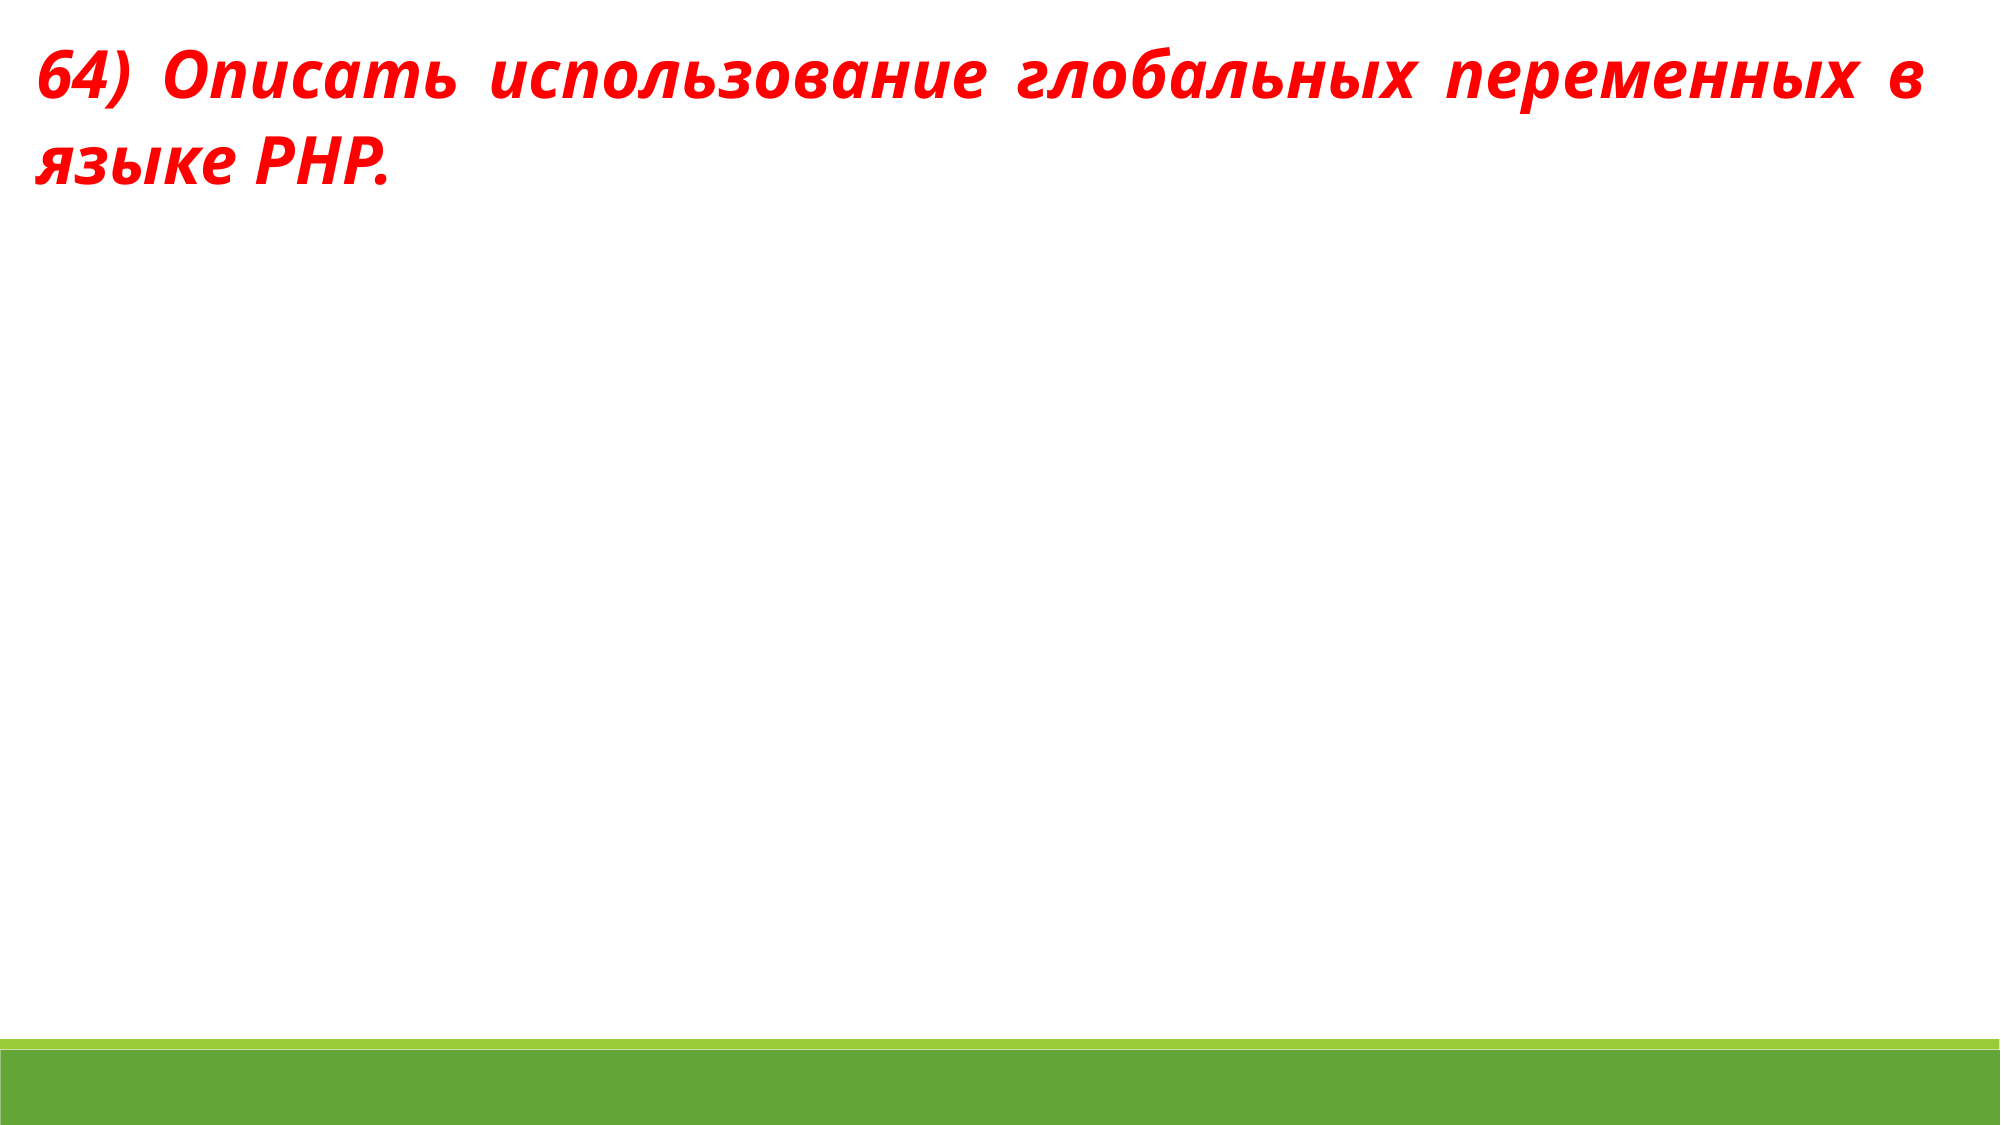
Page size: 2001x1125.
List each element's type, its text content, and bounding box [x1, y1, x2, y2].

text_box 64) Описать использование глобальных переменных в языке PHP. [21, 19, 1943, 205]
